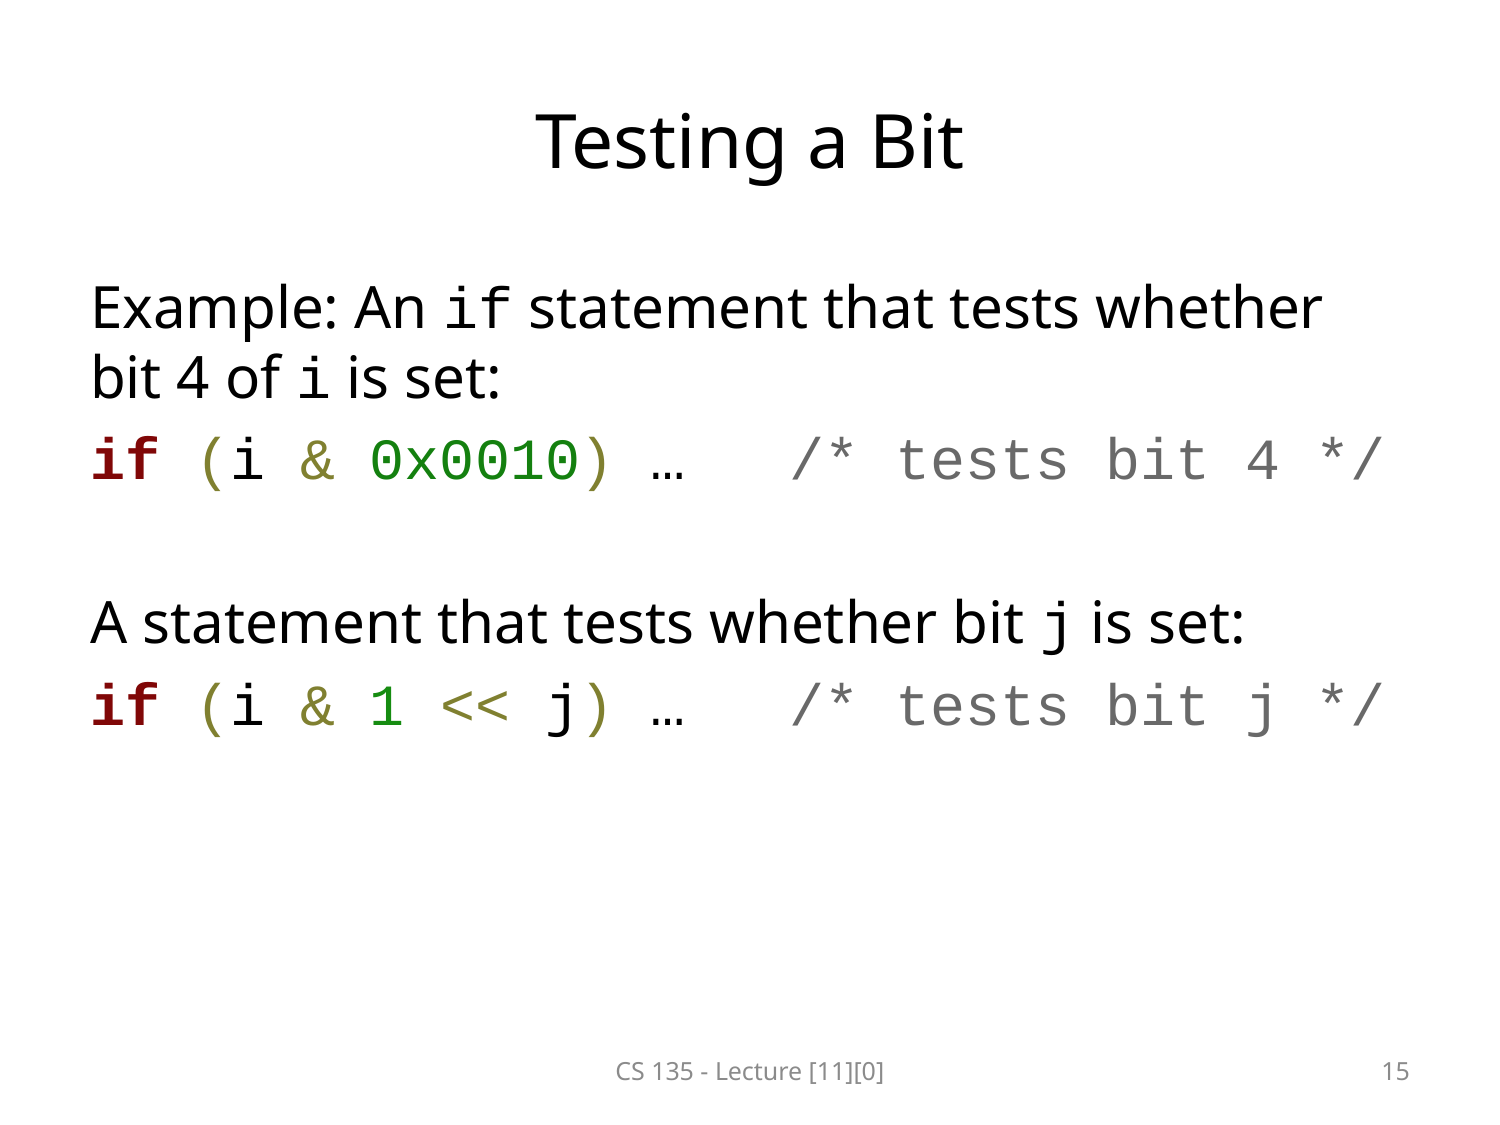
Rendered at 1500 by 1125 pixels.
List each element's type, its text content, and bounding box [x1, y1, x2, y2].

slide_number 15 [1074, 1042, 1425, 1103]
footer CS 135 - Lecture [11][0] [512, 1042, 988, 1103]
list Example: An if statement that tests whether bit 4 of i is set: if (i & 0x0010) … /* tests bit 4 */ A statement that tests whether bit j is set: if (i & 1 << j) … /* tests bit j */ [75, 262, 1425, 1005]
title Testing a Bit [75, 45, 1425, 233]
